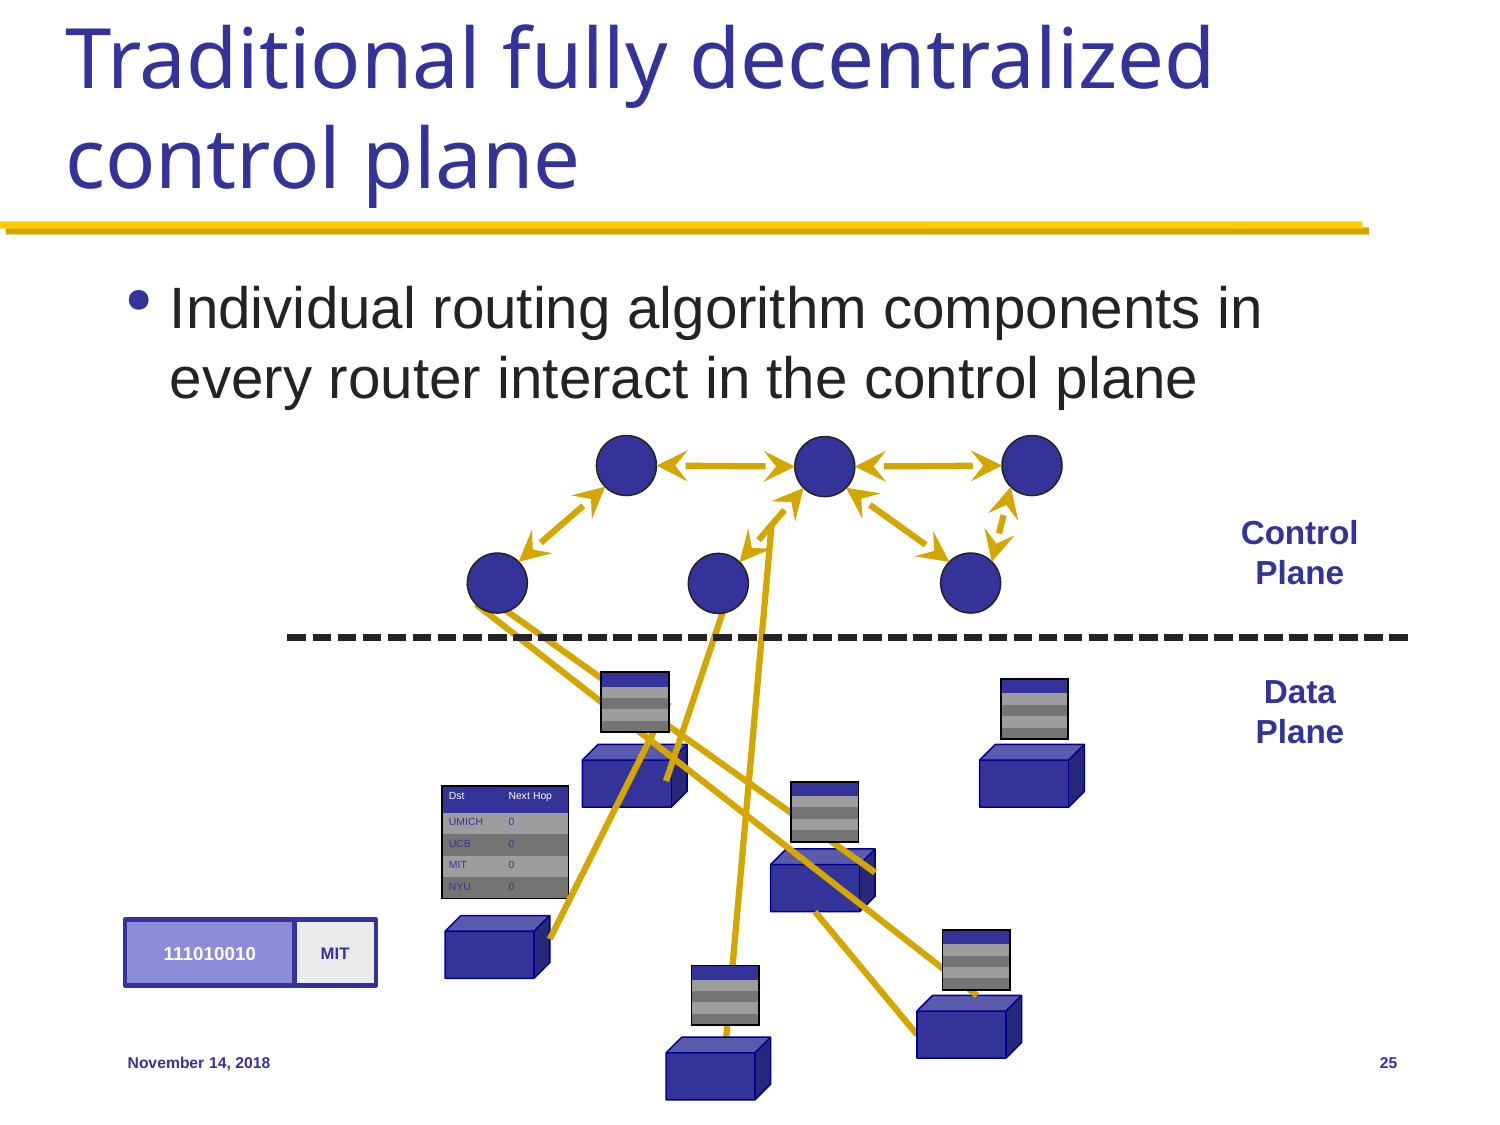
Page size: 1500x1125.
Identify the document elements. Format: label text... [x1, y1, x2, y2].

list Individual routing algorithm components in every router interact in the control plane [112, 262, 1413, 422]
table_cell [1002, 705, 1033, 716]
table_cell [1002, 716, 1033, 728]
table_cell [1002, 728, 1033, 738]
table_header [1002, 680, 1033, 693]
table_cell [602, 687, 633, 698]
table_cell [602, 709, 633, 721]
table_cell [1033, 716, 1067, 728]
table_header [602, 673, 633, 687]
table_cell [633, 721, 668, 731]
table_cell [1002, 693, 1033, 705]
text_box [444, 744, 1085, 1101]
table_cell [602, 721, 633, 731]
table_cell [1033, 705, 1067, 716]
text_box Control Plane [1225, 504, 1374, 599]
table_cell [633, 698, 668, 709]
slide_number 25 [1312, 1024, 1413, 1101]
table_header [1033, 680, 1067, 693]
table_header [633, 673, 668, 687]
text_box Data Plane [1240, 662, 1360, 757]
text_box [467, 435, 1063, 614]
table_cell [1033, 728, 1067, 738]
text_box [124, 919, 377, 986]
title Traditional fully decentralized control plane [49, 24, 1451, 213]
table_cell [633, 709, 668, 721]
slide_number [112, 1024, 426, 1101]
table_cell [633, 687, 668, 698]
table_cell [602, 698, 633, 709]
table_cell [1033, 693, 1067, 705]
